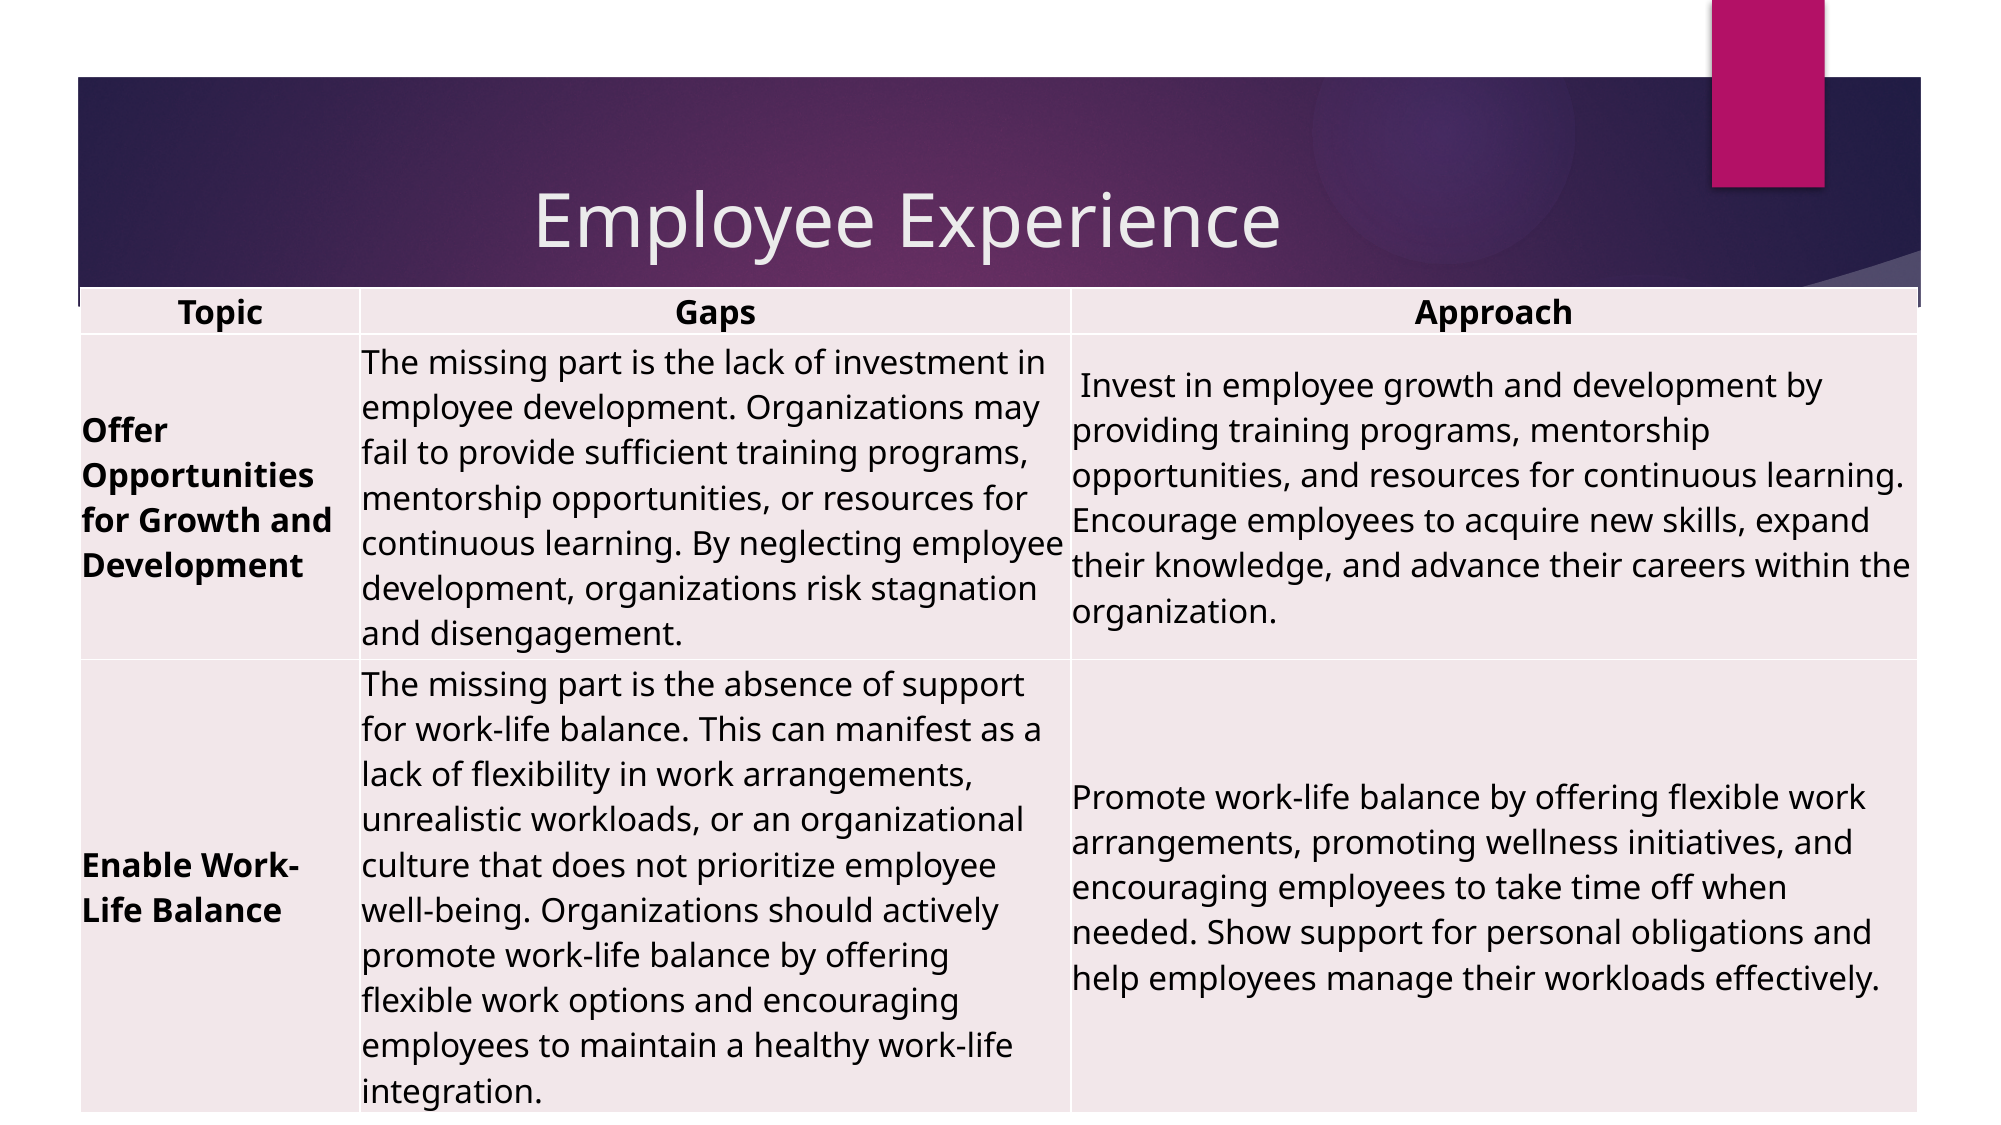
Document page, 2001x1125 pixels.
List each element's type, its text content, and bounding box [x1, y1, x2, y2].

table_cell Enable Work-Life Balance [81, 660, 359, 1112]
table_header Gaps [361, 289, 1070, 333]
table_cell The missing part is the absence of support for work-life balance. This can manifest as a lack of flexibility in work arrangements, unrealistic workloads, or an organizational culture that does not prioritize employee well-being. Organizations should actively promote work-life balance by offering flexible work options and encouraging employees to maintain a healthy work-life integration. [361, 660, 1070, 1112]
title Employee Experience [189, 159, 1627, 276]
table_cell Promote work-life balance by offering flexible work arrangements, promoting wellness initiatives, and encouraging employees to take time off when needed. Show support for personal obligations and help employees manage their workloads effectively. [1072, 660, 1917, 1112]
table_cell Invest in employee growth and development by providing training programs, mentorship opportunities, and resources for continuous learning. Encourage employees to acquire new skills, expand their knowledge, and advance their careers within the organization. [1072, 335, 1917, 659]
table_header Topic [81, 289, 359, 333]
table_cell The missing part is the lack of investment in employee development. Organizations may fail to provide sufficient training programs, mentorship opportunities, or resources for continuous learning. By neglecting employee development, organizations risk stagnation and disengagement. [361, 335, 1070, 659]
table_cell Offer Opportunities for Growth and Development [81, 335, 359, 659]
table_header Approach [1072, 289, 1917, 333]
